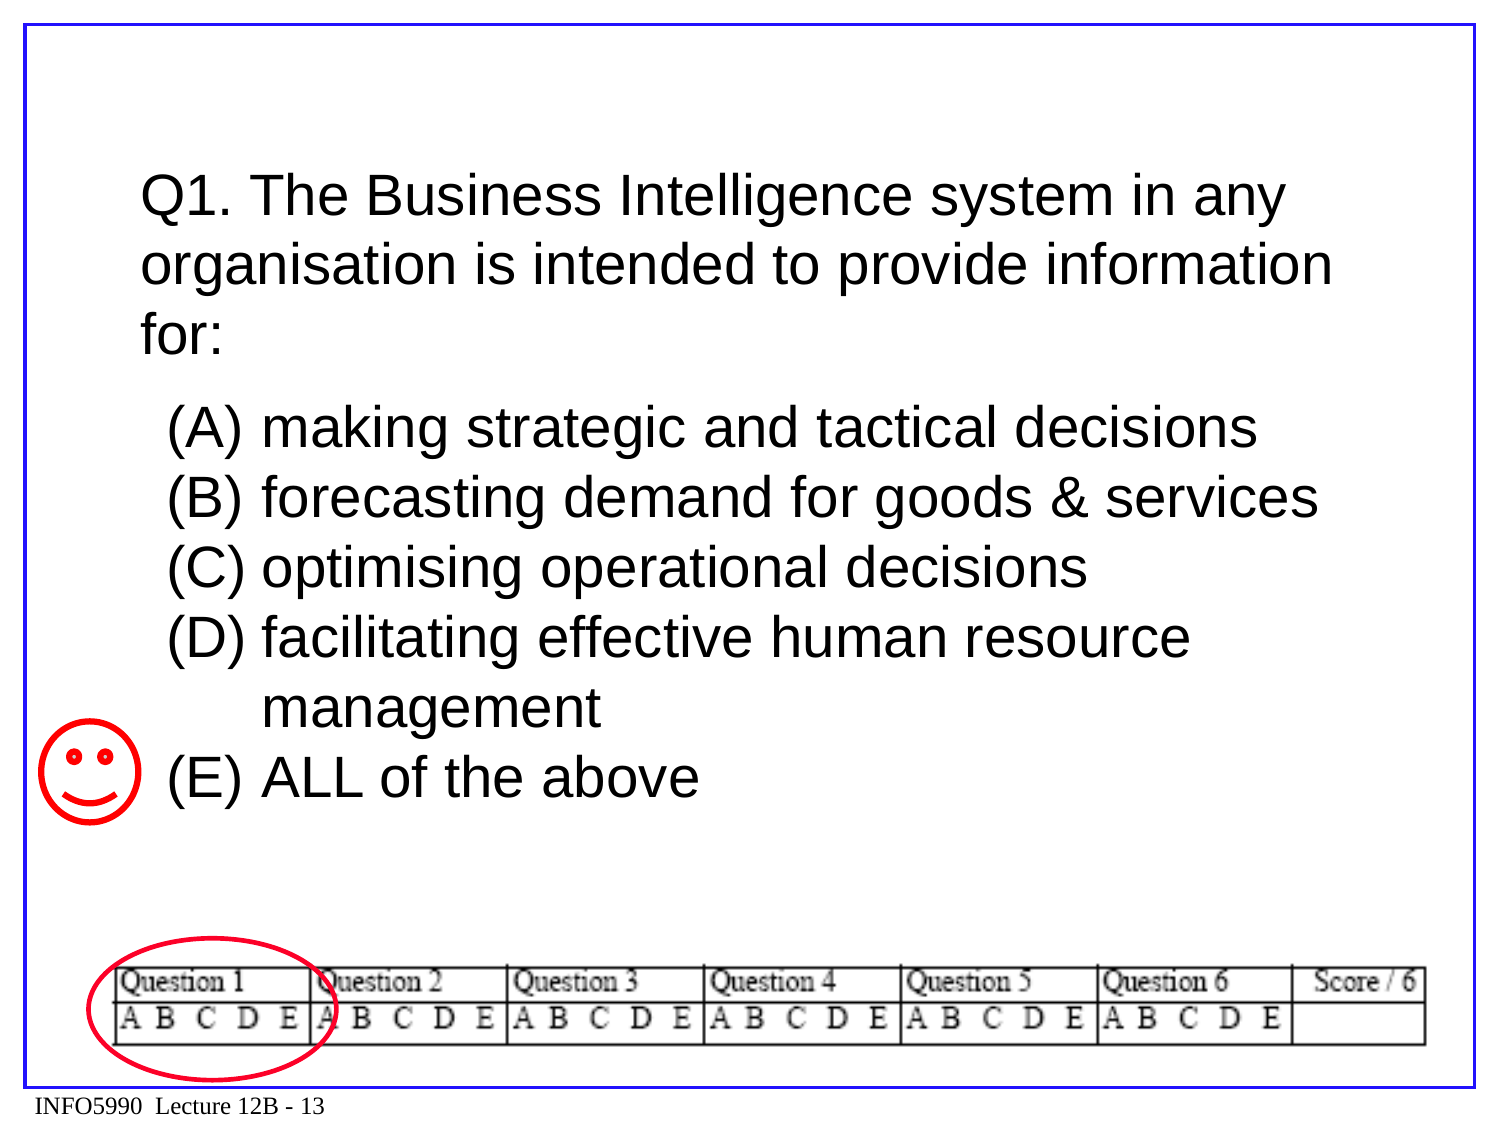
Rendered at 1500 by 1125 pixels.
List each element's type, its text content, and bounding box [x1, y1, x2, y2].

picture [76, 940, 1459, 1069]
text_box Q1. The Business Intelligence system in any organisation is intended to provide information for: making strategic and tactical decisions forecasting demand for goods & services optimising operational decisions facilitating effective human resource management ALL of the above [125, 149, 1363, 817]
text_box [41, 721, 139, 823]
text_box [175, 1077, 249, 1081]
